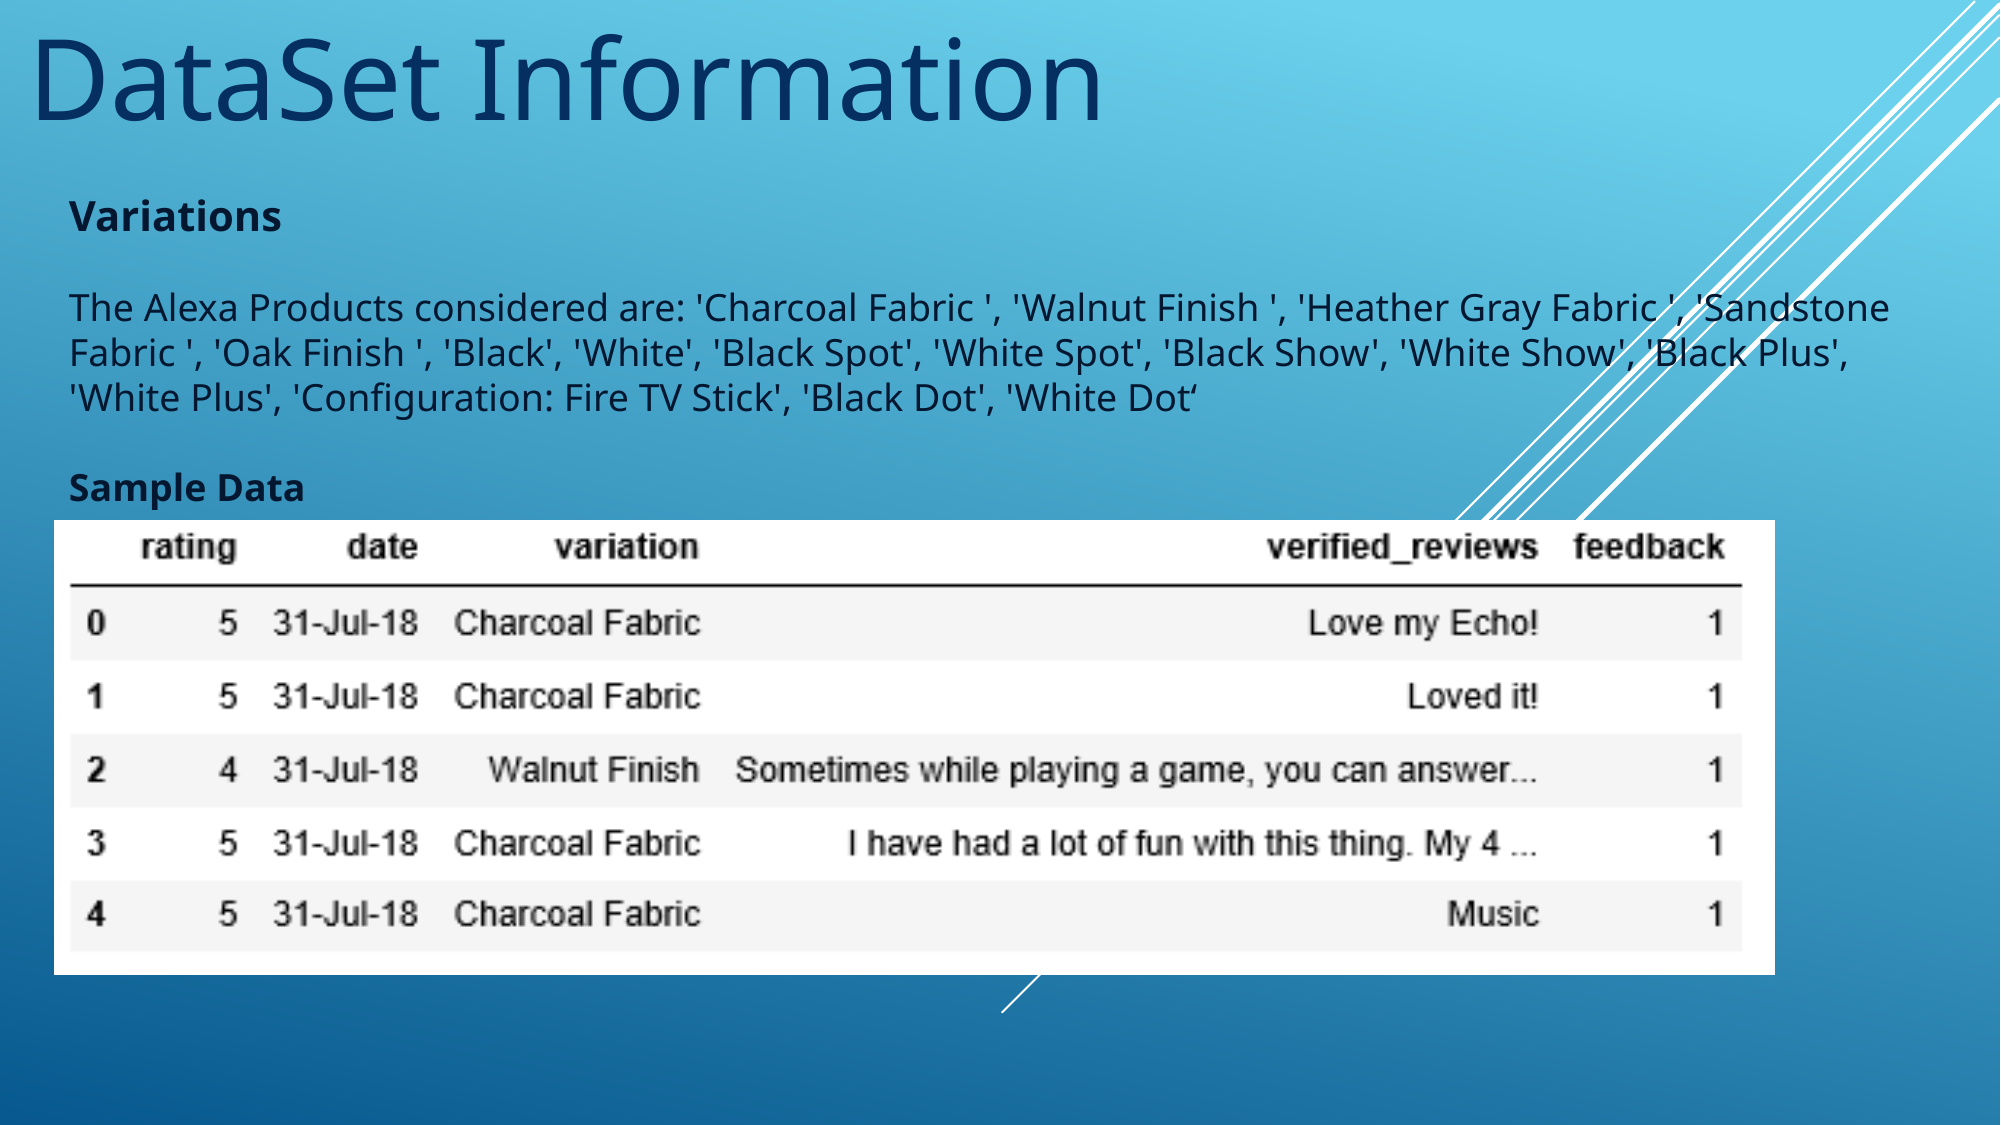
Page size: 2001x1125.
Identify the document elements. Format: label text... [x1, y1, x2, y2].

text_box Variations The Alexa Products considered are: 'Charcoal Fabric ', 'Walnut Finish ', 'Heather Gray Fabric ', 'Sandstone Fabric ', 'Oak Finish ', 'Black', 'White', 'Black Spot', 'White Spot', 'Black Show', 'White Show', 'Black Plus', 'White Plus', 'Configuration: Fire TV Stick', 'Black Dot', 'White Dot‘ Sample Data [54, 182, 1968, 517]
picture [54, 520, 1775, 976]
text_box DataSet Information [13, 0, 1124, 150]
